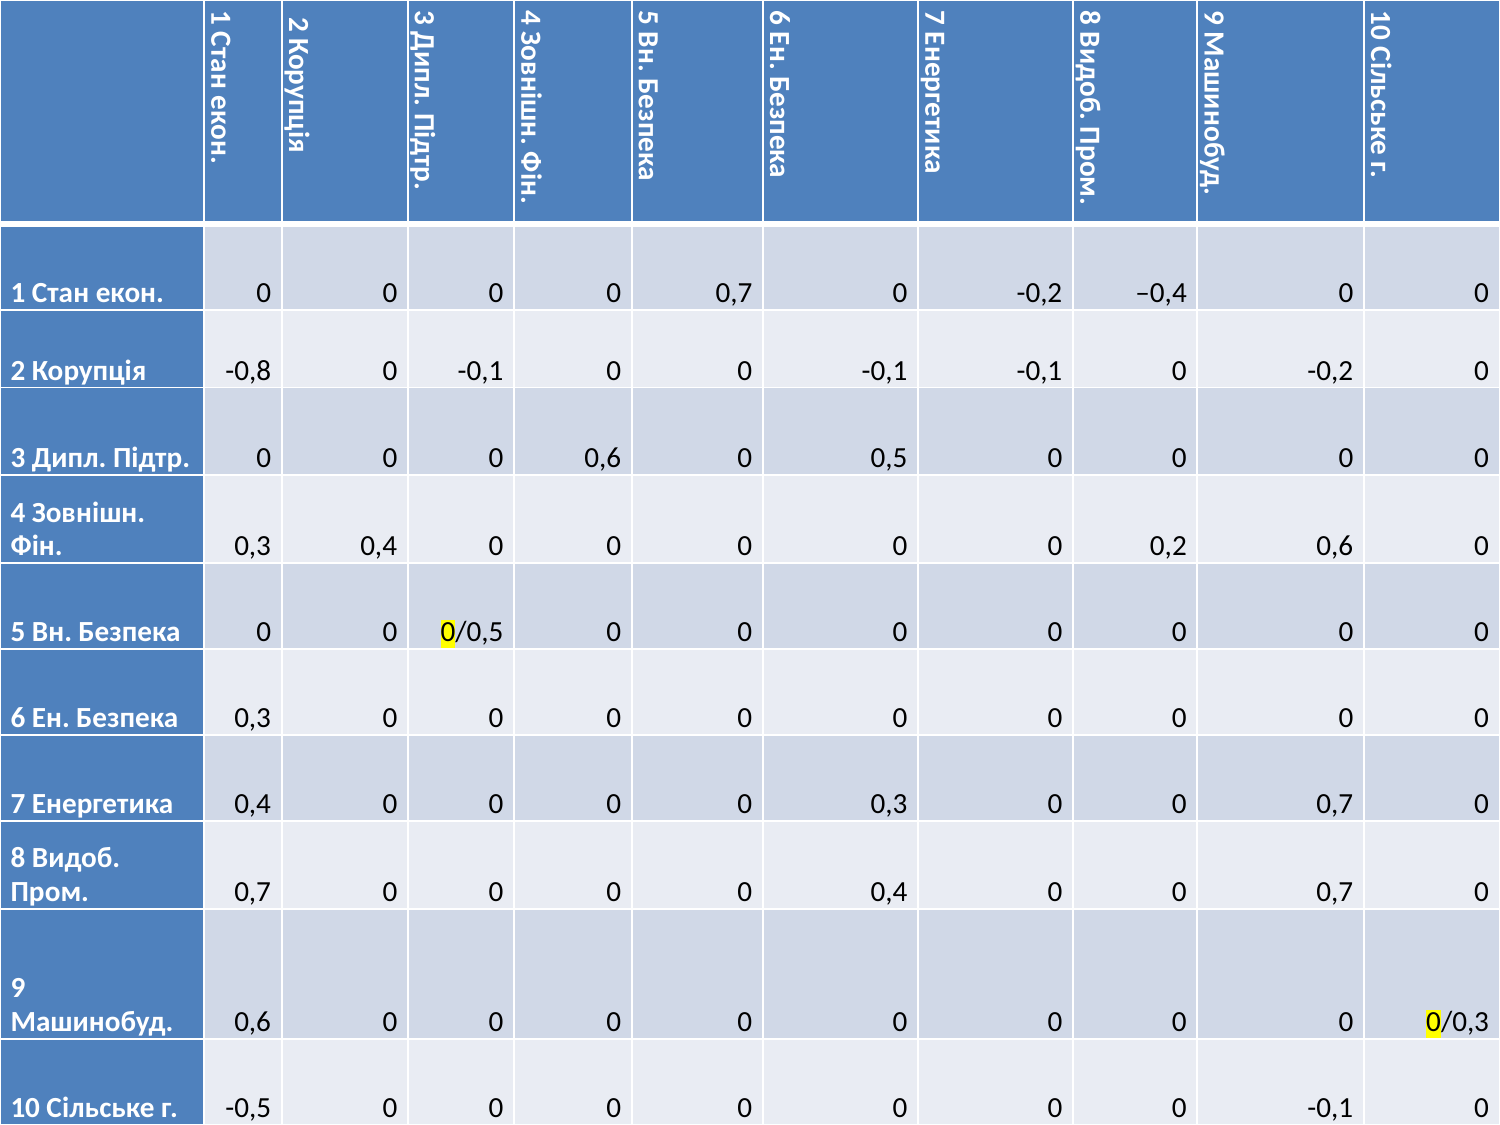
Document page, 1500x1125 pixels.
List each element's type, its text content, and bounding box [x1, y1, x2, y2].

table_cell 0 [283, 650, 407, 734]
table_cell 3 Дипл. Підтр. [1, 388, 203, 474]
table_cell 0 [205, 227, 281, 309]
table_header 3 Дипл. Підтр. [409, 1, 513, 221]
table_cell 0 [515, 311, 631, 387]
table_cell 0,4 [283, 476, 407, 562]
table_header 5 Вн. Безпека [633, 1, 762, 221]
table_cell 0 [633, 388, 762, 474]
table_cell 0 [633, 736, 762, 820]
table_cell 0 [633, 476, 762, 562]
table_cell 0 [764, 564, 917, 648]
table_cell 0 [409, 388, 513, 474]
table_cell 0,5 [764, 388, 917, 474]
table_cell 4 Зовнішн. Фін. [1, 476, 203, 562]
table_cell 0 [515, 564, 631, 648]
table_cell -0,2 [919, 227, 1072, 309]
table_cell 9 Машинобуд. [1, 910, 203, 1038]
table_cell 0 [1365, 564, 1499, 648]
table_cell 0,3 [764, 736, 917, 820]
table_cell 0,7 [205, 822, 281, 908]
table_header 2 Корупція [283, 1, 407, 221]
table_cell 6 Ен. Безпека [1, 650, 203, 734]
table_cell 0 [919, 736, 1072, 820]
table_cell 0 [764, 910, 917, 1038]
table_cell 0 [1365, 736, 1499, 820]
table_cell 0 [283, 564, 407, 648]
table_header 7 Енергетика [919, 1, 1072, 221]
table_cell 0 [409, 227, 513, 309]
table_cell 0 [1074, 822, 1196, 908]
table_cell 0 [515, 736, 631, 820]
table_cell -0,5 [205, 1040, 281, 1124]
table_cell 0 [1074, 650, 1196, 734]
table_header 10 Сільське г. [1365, 1, 1499, 221]
table_cell 0 [283, 311, 407, 387]
table_cell 0,7 [1198, 736, 1363, 820]
table_cell 0 [919, 822, 1072, 908]
table_cell 0,7 [633, 227, 762, 309]
table_cell 0,4 [764, 822, 917, 908]
table_cell 0 [764, 650, 917, 734]
table_cell 0 [1198, 564, 1363, 648]
table_cell 10 Сільське г. [1, 1040, 203, 1124]
table_cell 0 [1198, 650, 1363, 734]
table_cell 0,7 [1198, 822, 1363, 908]
table_cell 1 Стан екон. [1, 227, 203, 309]
table_header [1, 1, 203, 221]
table_cell 0 [1074, 1040, 1196, 1124]
table_cell 0 [283, 227, 407, 309]
table_cell 0 [1198, 910, 1363, 1038]
table_cell 0 [919, 910, 1072, 1038]
table_cell 0 [283, 822, 407, 908]
table_cell 0 [633, 822, 762, 908]
table_cell 0,2 [1074, 476, 1196, 562]
table_cell 2 Корупція [1, 311, 203, 387]
table_cell 0 [919, 650, 1072, 734]
table_cell 0 [515, 650, 631, 734]
table_cell 0 [919, 476, 1072, 562]
table_cell 0 [1365, 1040, 1499, 1124]
table_cell 0 [1365, 650, 1499, 734]
table_cell 0 [515, 476, 631, 562]
table_cell 0/0,5 [409, 564, 513, 648]
table_cell 0 [515, 1040, 631, 1124]
table_cell 0 [409, 1040, 513, 1124]
table_cell 0 [283, 910, 407, 1038]
table_cell 0 [1198, 388, 1363, 474]
table_cell 0 [283, 388, 407, 474]
table_cell 0 [515, 227, 631, 309]
table_cell 0 [1365, 311, 1499, 387]
table_cell 0 [409, 476, 513, 562]
table_cell 0 [1074, 388, 1196, 474]
table_cell 0 [633, 910, 762, 1038]
table_cell 0,4 [205, 736, 281, 820]
table_cell 0 [409, 650, 513, 734]
table_cell 0 [633, 650, 762, 734]
table_cell -0,8 [205, 311, 281, 387]
table_cell 0 [1074, 311, 1196, 387]
table_cell 0 [633, 1040, 762, 1124]
table_cell 8 Видоб. Пром. [1, 822, 203, 908]
table_cell 0 [919, 1040, 1072, 1124]
table_cell -0,1 [1198, 1040, 1363, 1124]
table_header 8 Видоб. Пром. [1074, 1, 1196, 221]
table_cell 0 [409, 910, 513, 1038]
table_cell 0 [764, 1040, 917, 1124]
table_cell 7 Енергетика [1, 736, 203, 820]
table_cell 0 [633, 311, 762, 387]
table_cell –0,4 [1074, 227, 1196, 309]
table_cell 0 [283, 736, 407, 820]
table_cell 0 [764, 227, 917, 309]
table_header 1 Стан екон. [205, 1, 281, 221]
table_cell 0 [409, 736, 513, 820]
table_cell 0 [1365, 822, 1499, 908]
table_cell 0,3 [205, 650, 281, 734]
table_cell 0,6 [515, 388, 631, 474]
table_cell 0 [764, 476, 917, 562]
table_cell 0 [1074, 564, 1196, 648]
table_cell -0,1 [409, 311, 513, 387]
table_cell 0 [919, 388, 1072, 474]
table_cell 5 Вн. Безпека [1, 564, 203, 648]
table_cell -0,1 [764, 311, 917, 387]
table_cell 0 [919, 564, 1072, 648]
table_cell 0,3 [205, 476, 281, 562]
table_cell 0/0,3 [1365, 910, 1499, 1038]
table_cell 0 [409, 822, 513, 908]
table_cell 0 [1365, 388, 1499, 474]
table_header 4 Зовнішн. Фін. [515, 1, 631, 221]
table_cell 0 [1365, 476, 1499, 562]
table_cell 0 [205, 564, 281, 648]
table_cell 0 [1074, 910, 1196, 1038]
table_cell 0,6 [1198, 476, 1363, 562]
table_cell 0 [1365, 227, 1499, 309]
table_cell -0,2 [1198, 311, 1363, 387]
table_header 6 Ен. Безпека [764, 1, 917, 221]
table_cell 0 [633, 564, 762, 648]
table_cell 0 [205, 388, 281, 474]
table_cell 0,6 [205, 910, 281, 1038]
table_cell 0 [515, 822, 631, 908]
table_cell 0 [1074, 736, 1196, 820]
table_cell 0 [283, 1040, 407, 1124]
table_cell 0 [515, 910, 631, 1038]
table_cell 0 [1198, 227, 1363, 309]
table_cell -0,1 [919, 311, 1072, 387]
table_header 9 Машинобуд. [1198, 1, 1363, 221]
